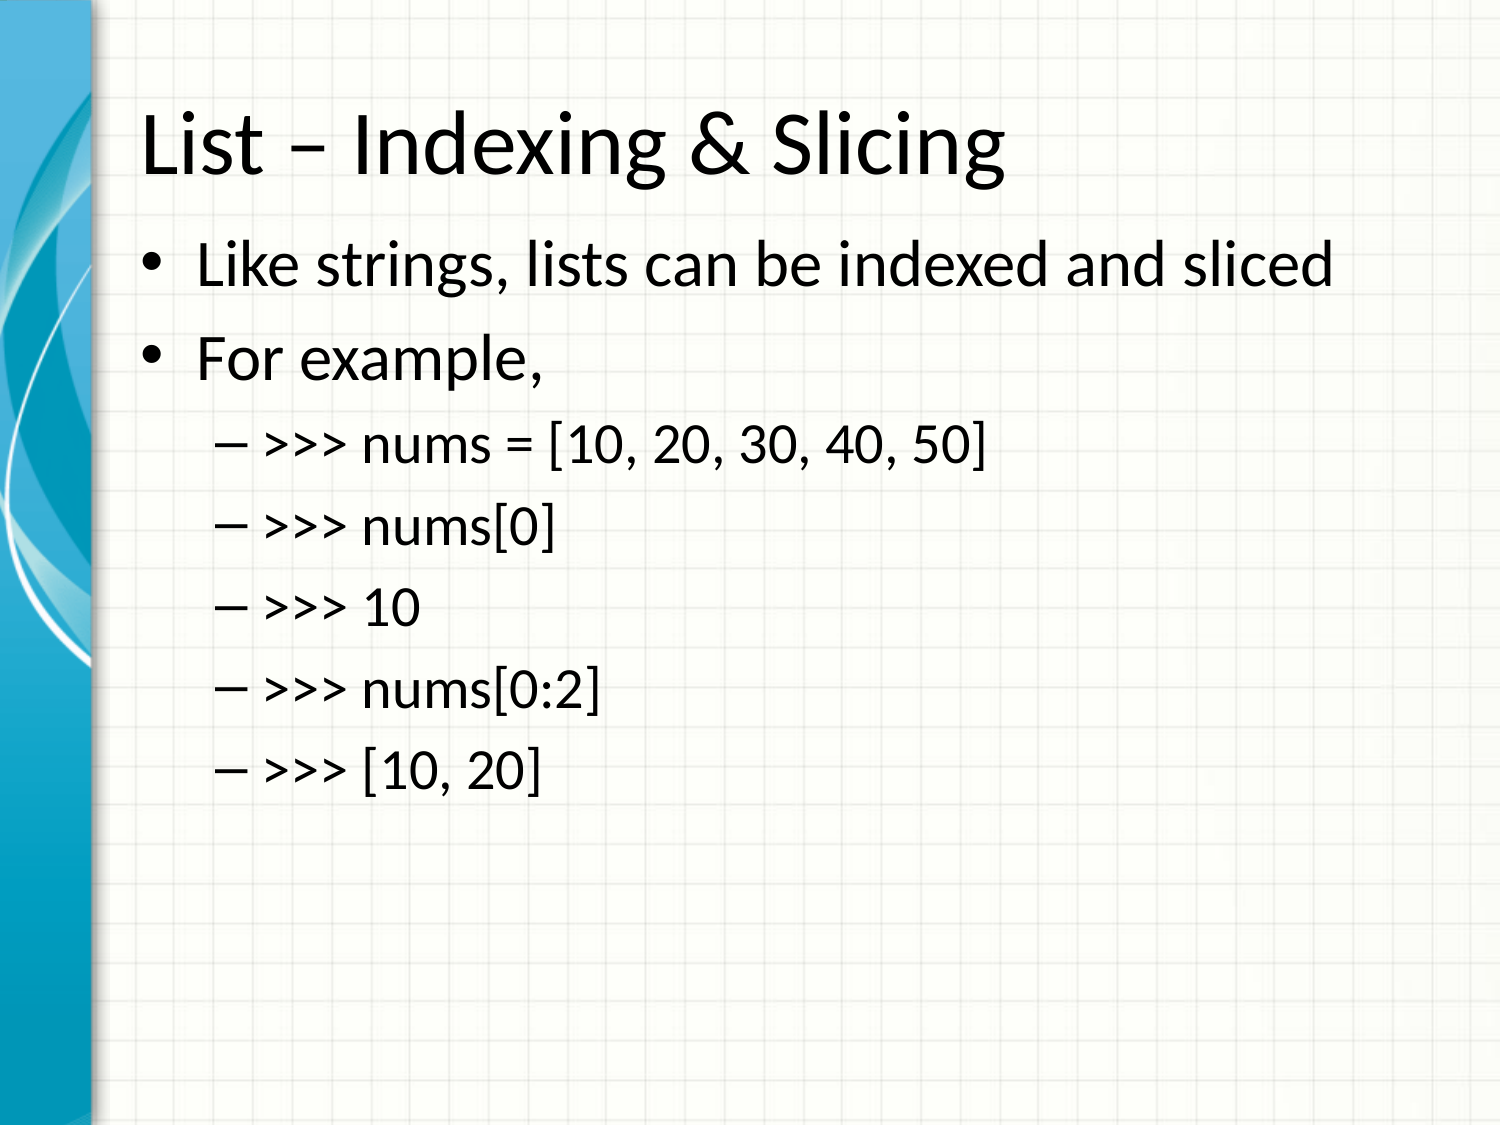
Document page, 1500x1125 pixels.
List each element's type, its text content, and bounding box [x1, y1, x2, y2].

picture [0, 0, 1500, 1125]
list Like strings, lists can be indexed and sliced For example, >>> nums = [10, 20, 30, 40, 50] >>> nums[0] >>> 10 >>> nums[0:2] >>> [10, 20] [125, 212, 1450, 1088]
title List – Indexing & Slicing [125, 44, 1450, 212]
